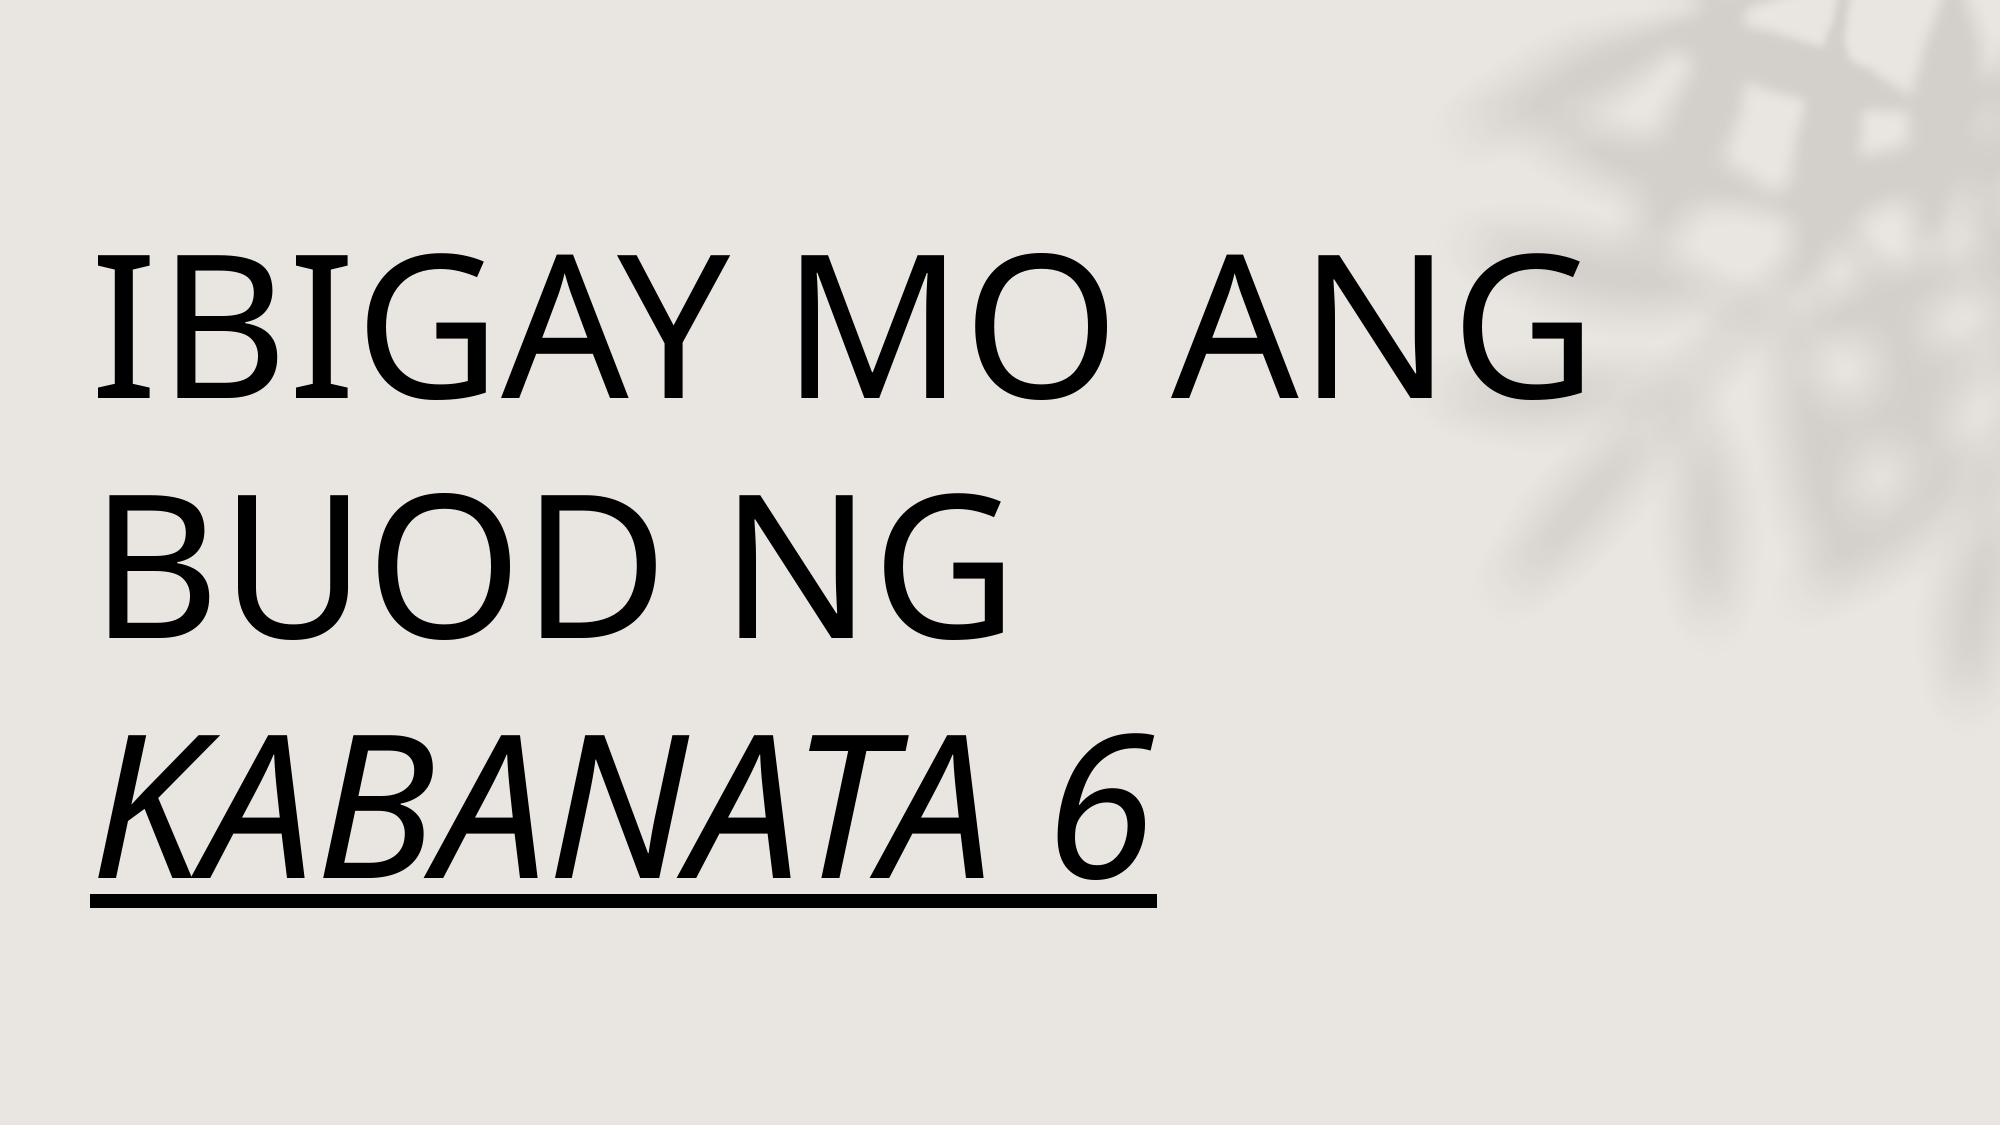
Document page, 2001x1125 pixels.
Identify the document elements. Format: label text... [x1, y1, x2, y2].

title IBIGAY MO ANG BUOD NG KABANATA 6 [75, 60, 1863, 1059]
